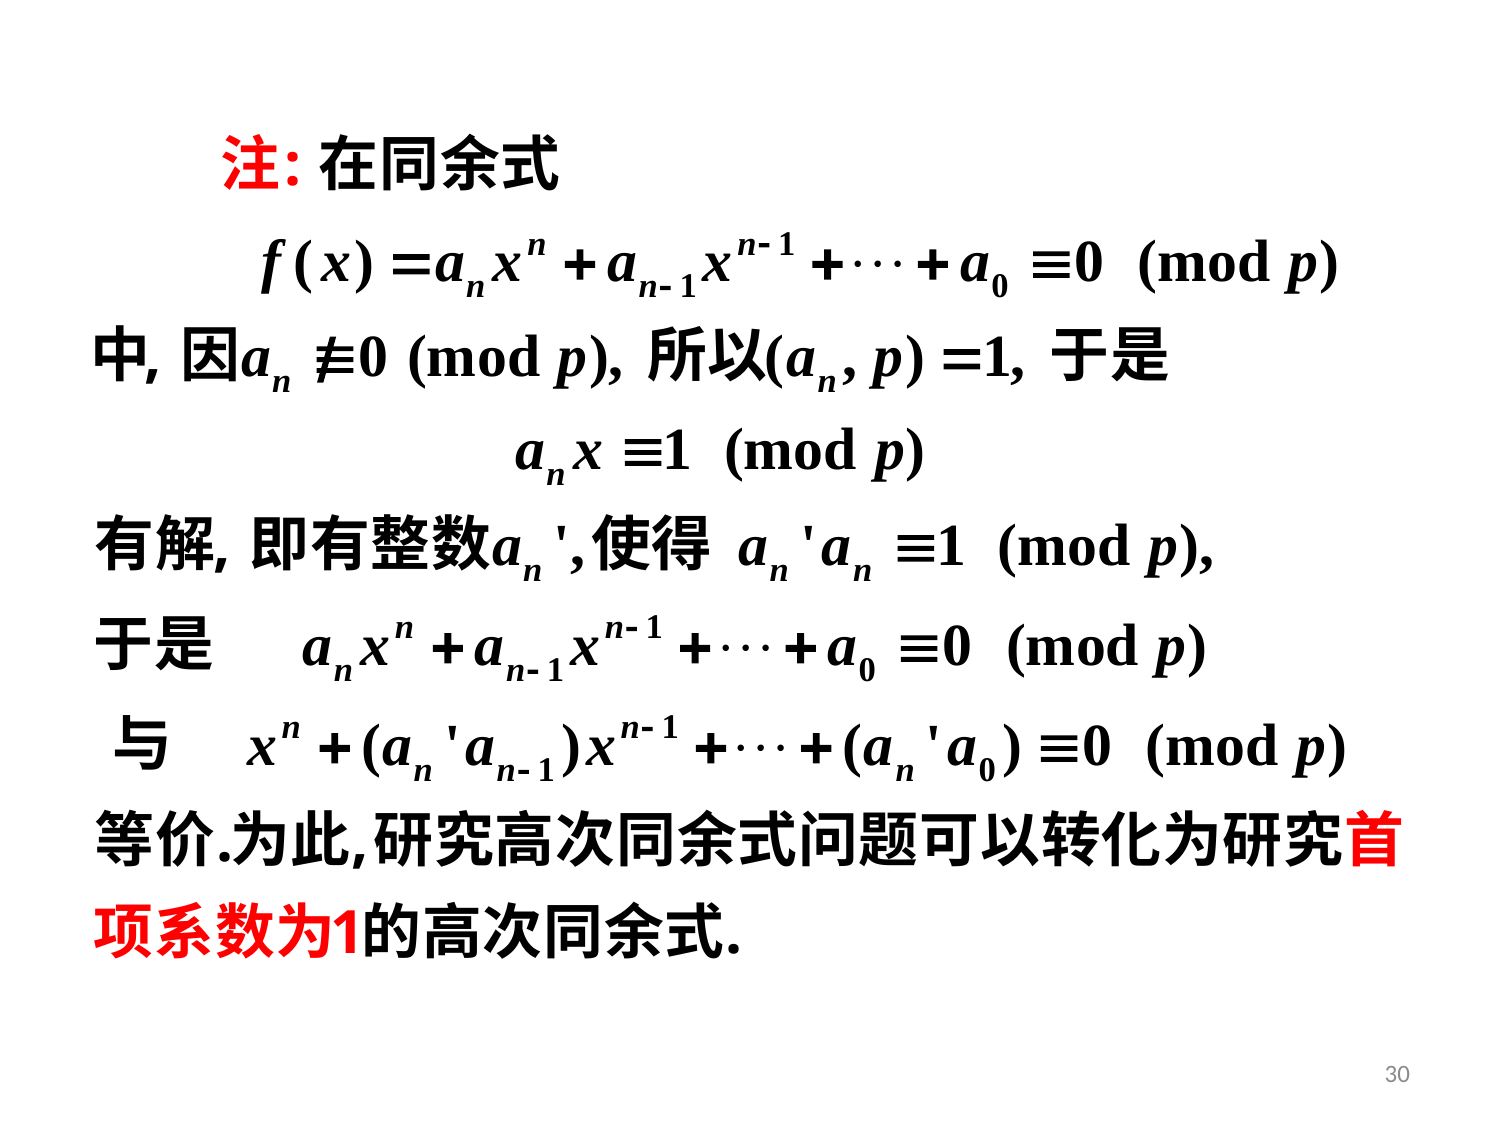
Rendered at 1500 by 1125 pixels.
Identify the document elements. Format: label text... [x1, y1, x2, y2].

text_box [87, 122, 1412, 975]
slide_number 30 [1074, 1042, 1425, 1103]
